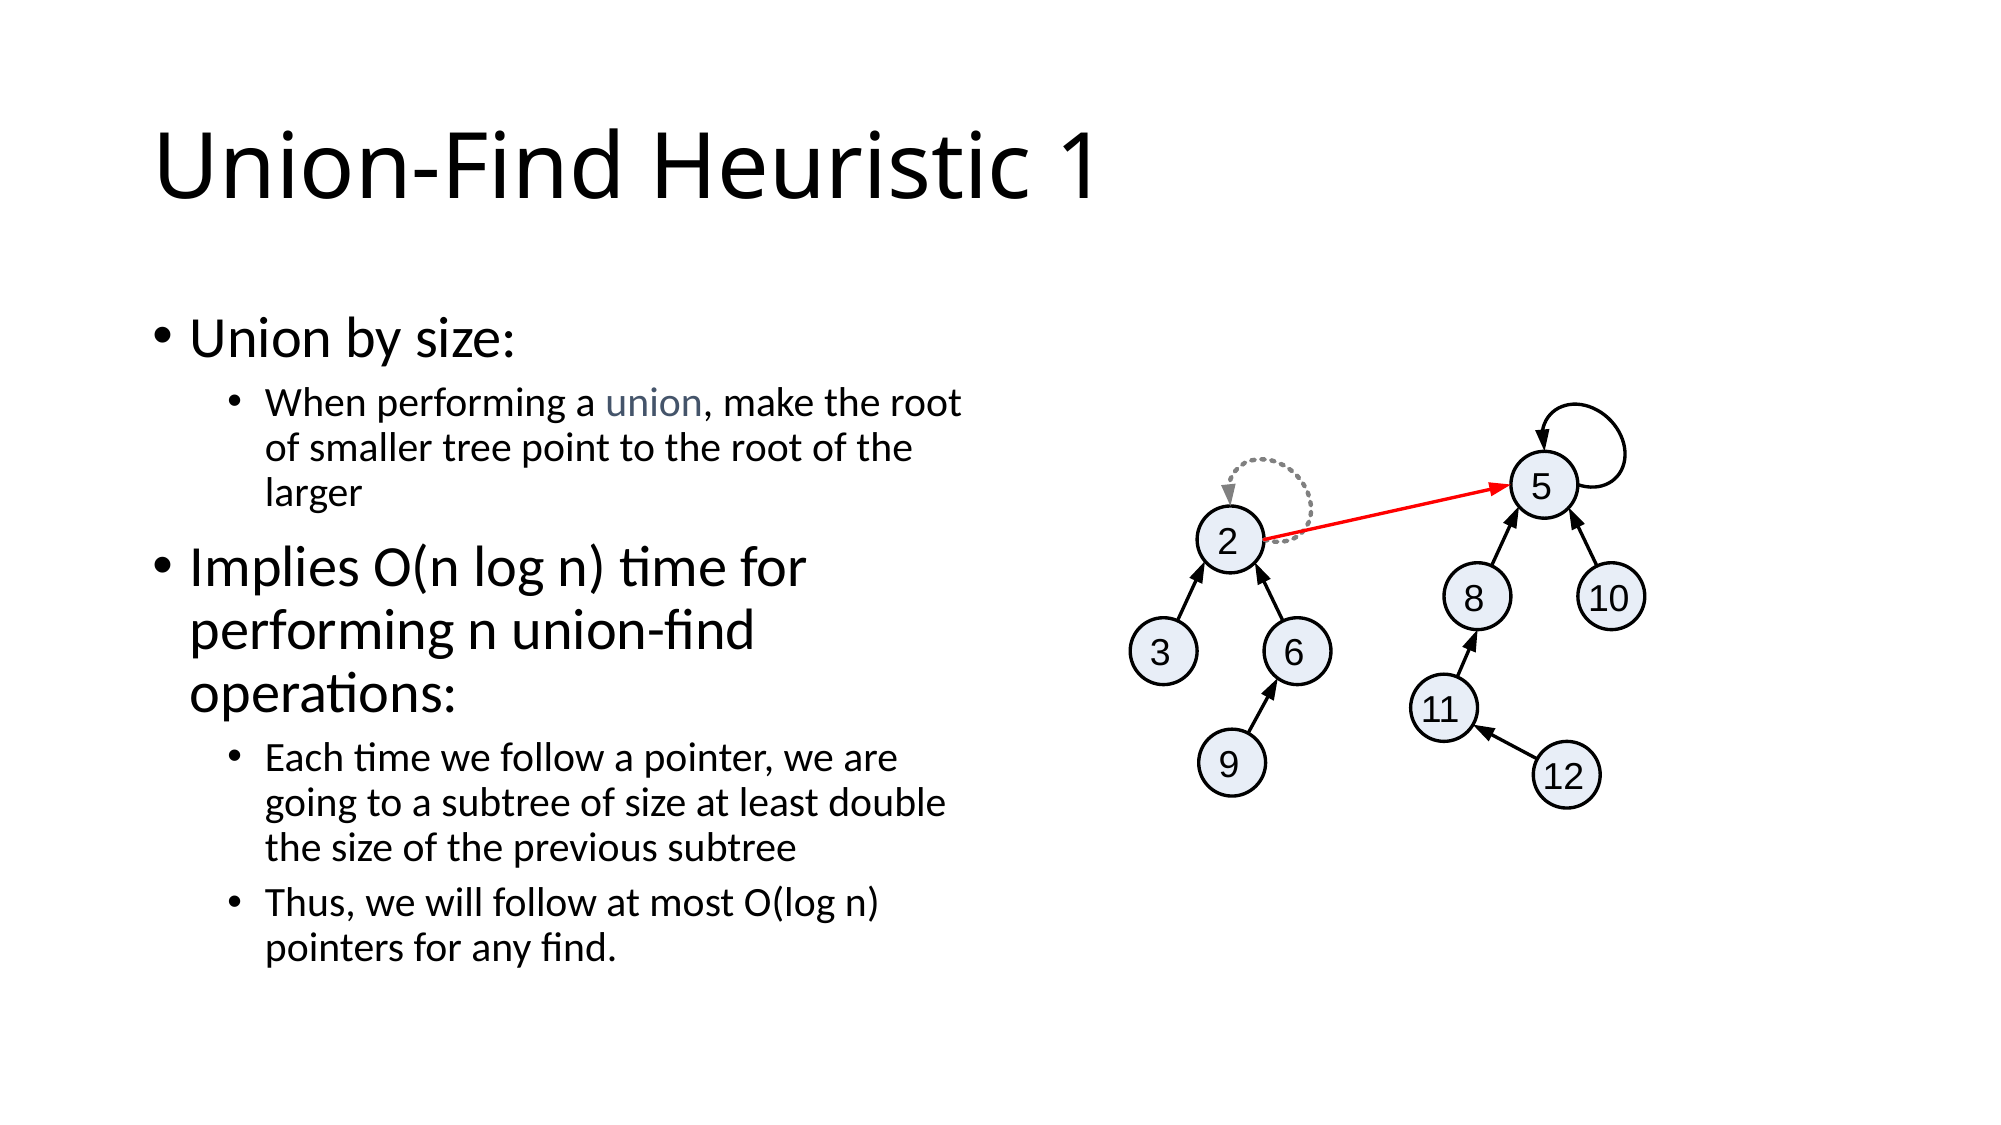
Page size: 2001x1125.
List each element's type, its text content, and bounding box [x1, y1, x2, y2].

text_box [1577, 562, 1645, 630]
text_box [1255, 563, 1271, 586]
text_box [1568, 508, 1585, 531]
text_box [1197, 506, 1264, 573]
text_box [1264, 617, 1331, 685]
text_box [1240, 461, 1247, 467]
text_box 5 [1531, 461, 1553, 507]
text_box [1287, 467, 1294, 473]
text_box [1410, 674, 1478, 742]
title Union-Find Heuristic 1 [137, 59, 1863, 278]
text_box [1462, 630, 1478, 653]
text_box [1488, 482, 1511, 497]
text_box [1130, 617, 1198, 685]
text_box [1261, 678, 1278, 701]
text_box [1535, 428, 1550, 452]
list Union by size: When performing a union, make the root of smaller tree point to the root of the larger Implies O(n log n) time for performing n union-find operations: Each time we follow a pointer, we are going to a subtree of size at least double the size of the previous subtree Thus, we will follow at most O(log n) pointers for any find. [137, 299, 988, 1014]
text_box [1221, 483, 1236, 506]
text_box [1533, 741, 1601, 809]
text_box [1510, 451, 1578, 519]
text_box [1198, 729, 1266, 797]
text_box 8 [1463, 573, 1485, 619]
text_box 6 [1283, 628, 1305, 674]
text_box 10 [1588, 573, 1630, 619]
text_box 12 [1542, 752, 1585, 798]
text_box [1259, 457, 1267, 462]
text_box 2 [1217, 516, 1239, 562]
text_box [1473, 724, 1496, 742]
text_box [1444, 562, 1511, 630]
text_box [1306, 490, 1311, 498]
text_box 11 [1420, 685, 1460, 731]
text_box [1305, 520, 1311, 527]
text_box [1189, 562, 1205, 584]
text_box [1124, 379, 1650, 814]
text_box [1269, 458, 1277, 463]
text_box 3 [1149, 628, 1171, 674]
text_box [1503, 507, 1519, 529]
text_box [1249, 458, 1257, 463]
text_box [1291, 535, 1298, 541]
text_box 9 [1218, 739, 1240, 785]
text_box [1542, 404, 1626, 488]
